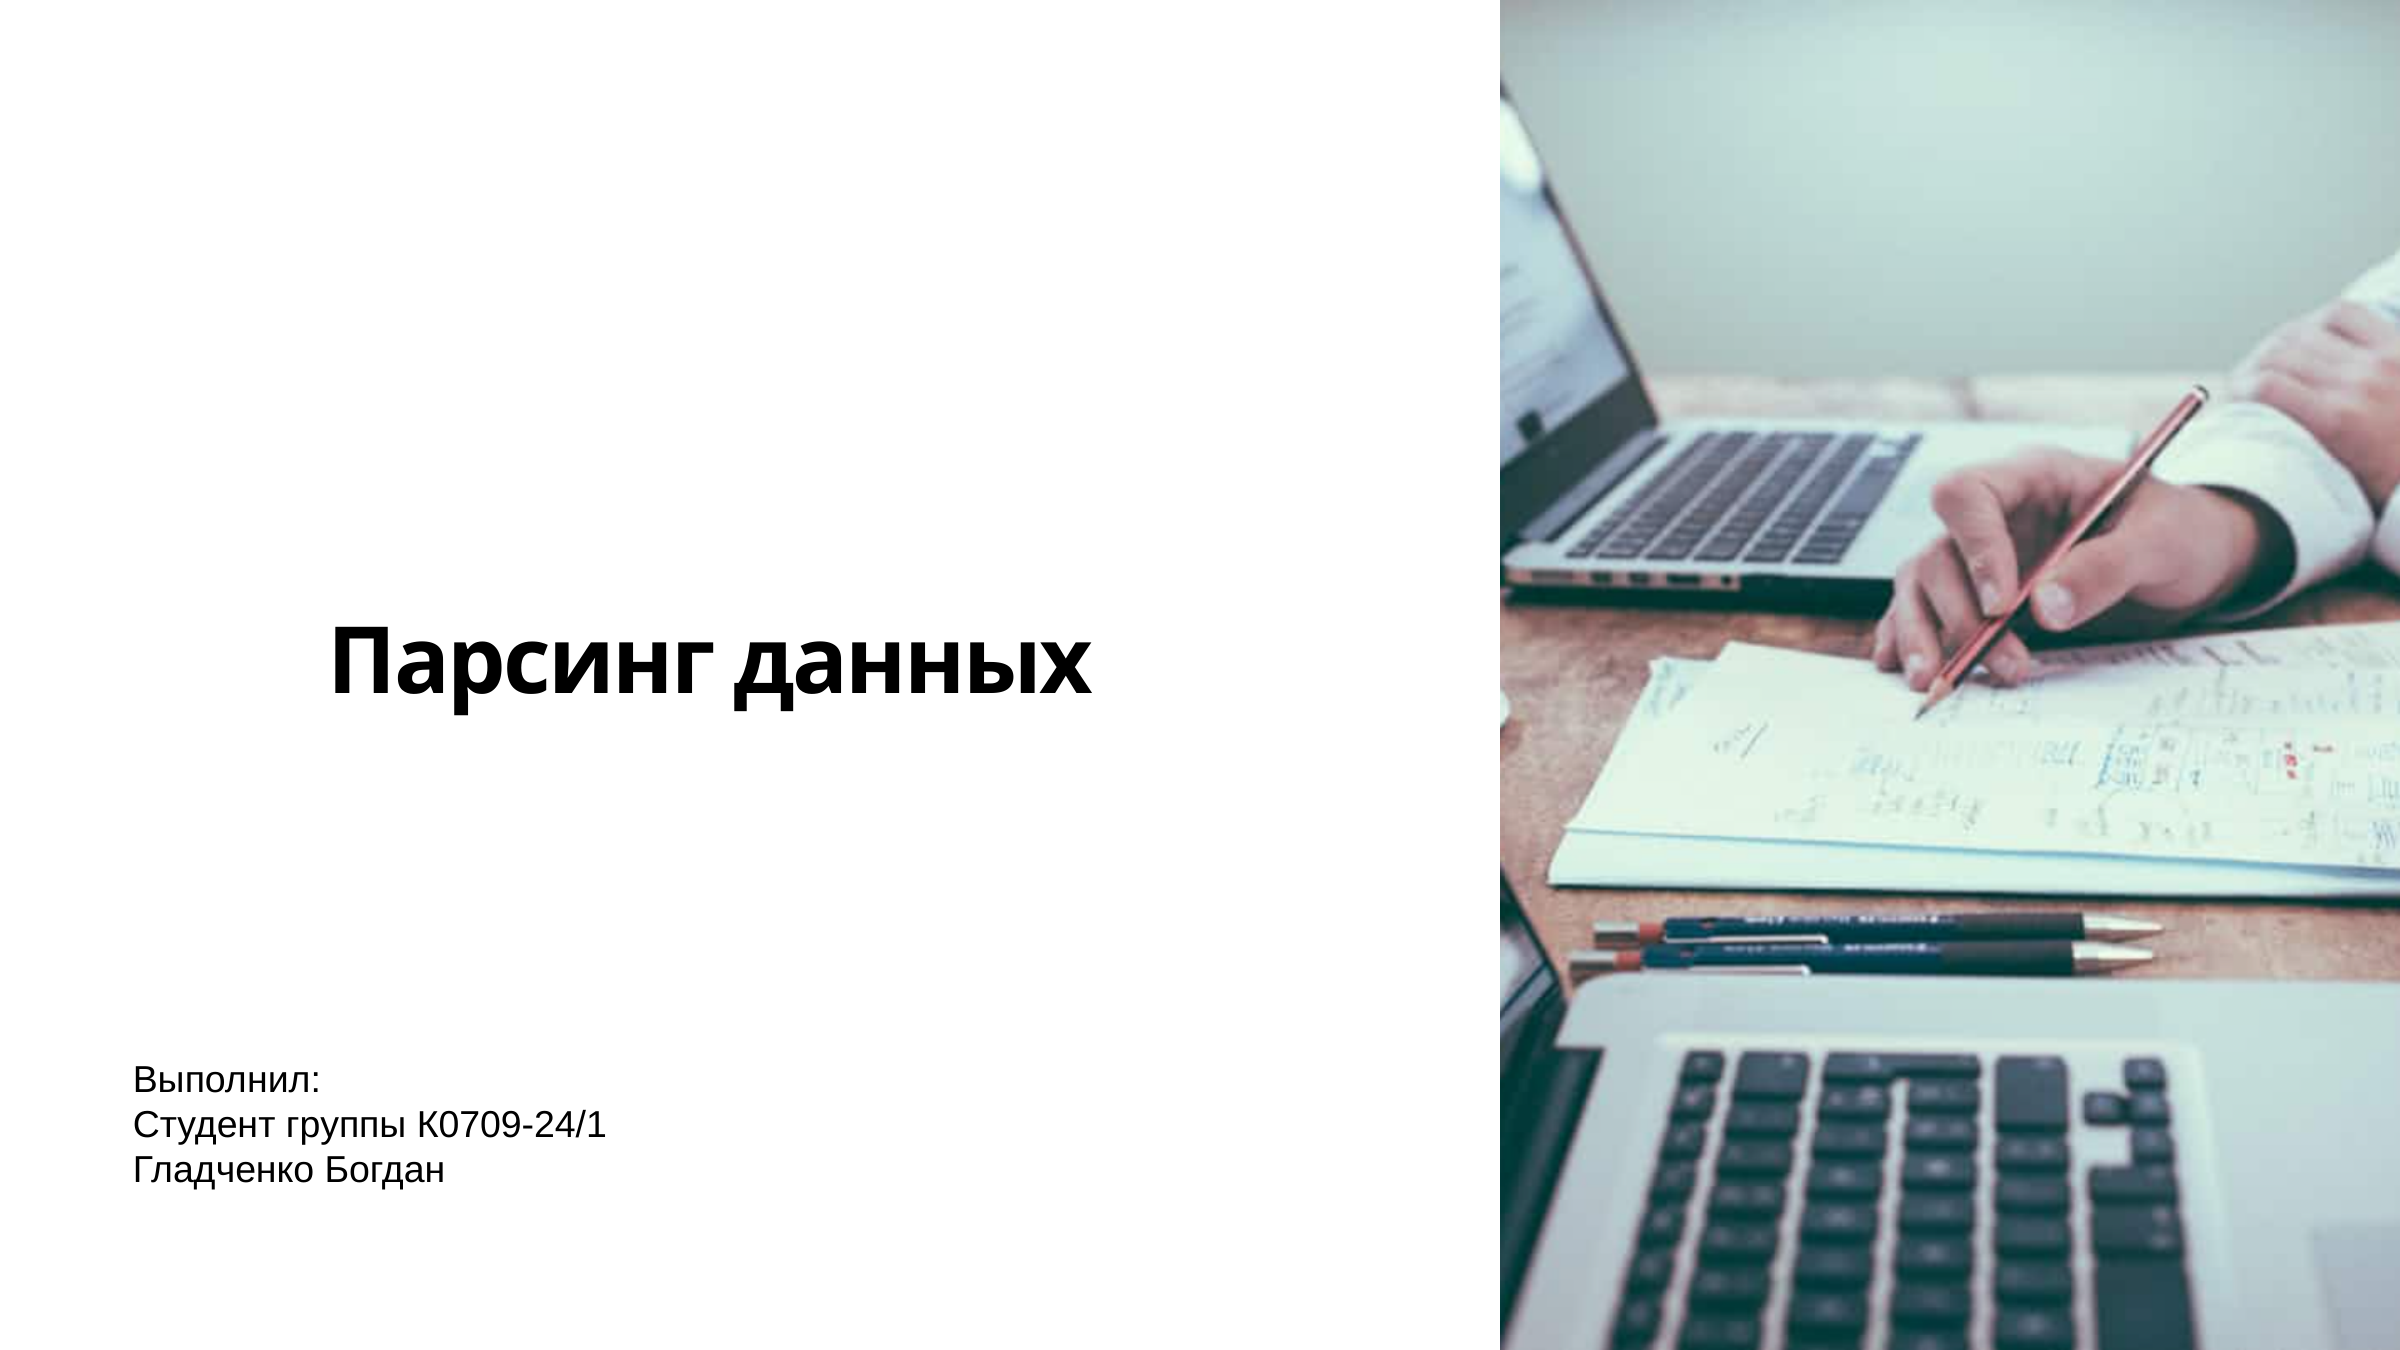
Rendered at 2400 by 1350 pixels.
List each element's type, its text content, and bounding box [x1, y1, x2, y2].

picture [1499, 0, 2400, 1350]
text_box Парсинг данных [327, 596, 1113, 709]
text_box Выполнил: Студент группы К0709-24/1 Гладченко Богдан [118, 1047, 1241, 1254]
